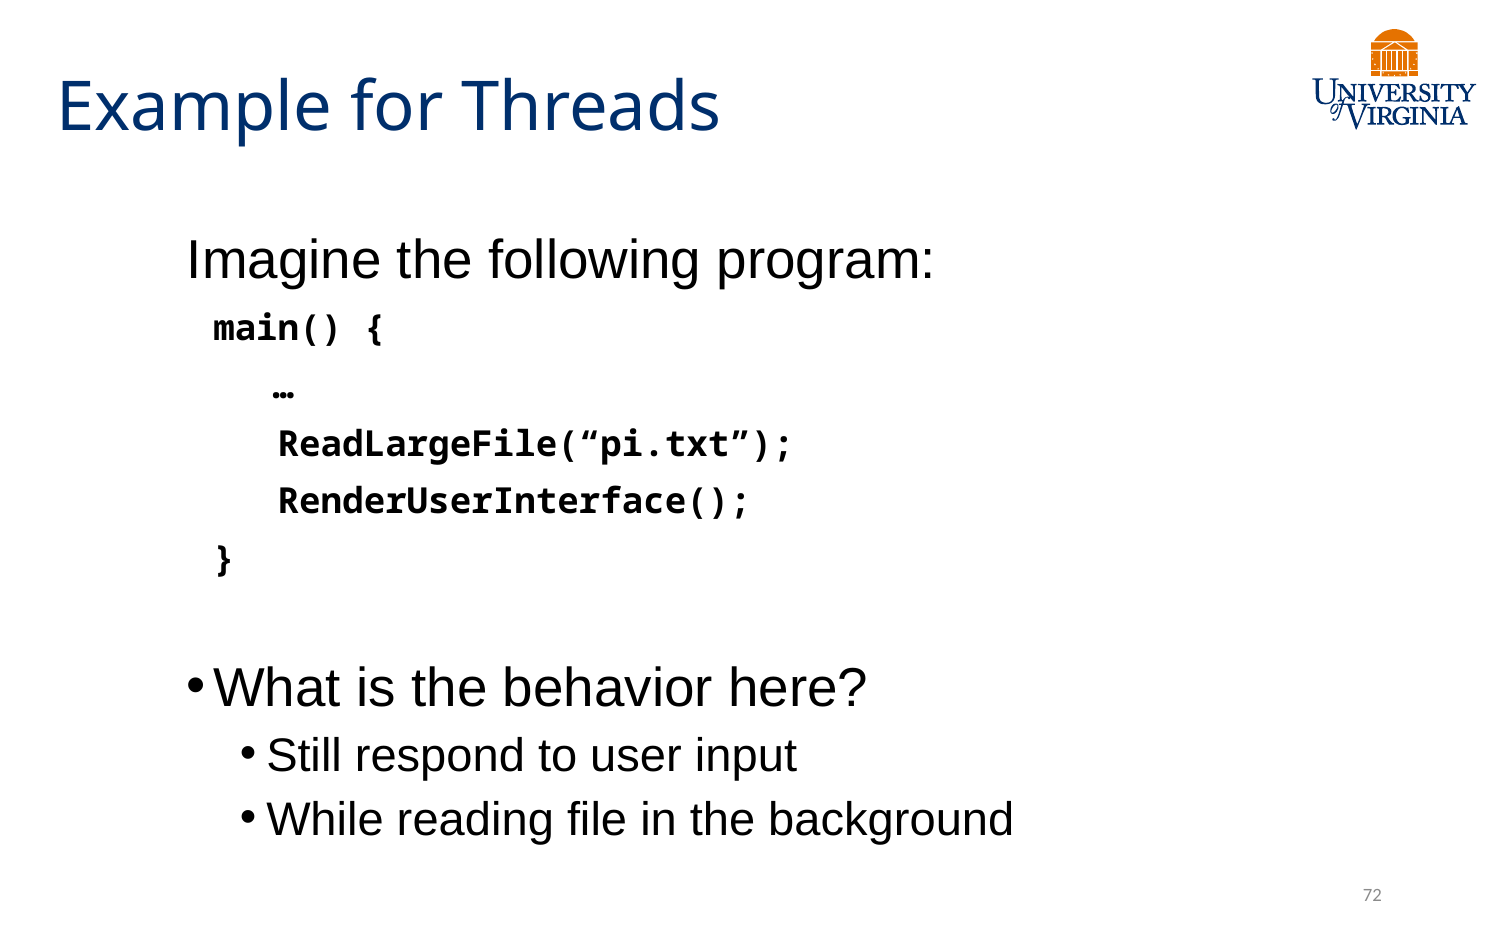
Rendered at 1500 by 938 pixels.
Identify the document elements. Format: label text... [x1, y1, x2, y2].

list Imagine the following program: main() { … ReadLargeFile(“pi.txt”); RenderUserInterface(); } What is the behavior here? Still respond to user input While reading file in the background [171, 216, 1329, 855]
slide_number 72 [1059, 868, 1397, 919]
title Example for Threads [41, 0, 1250, 217]
